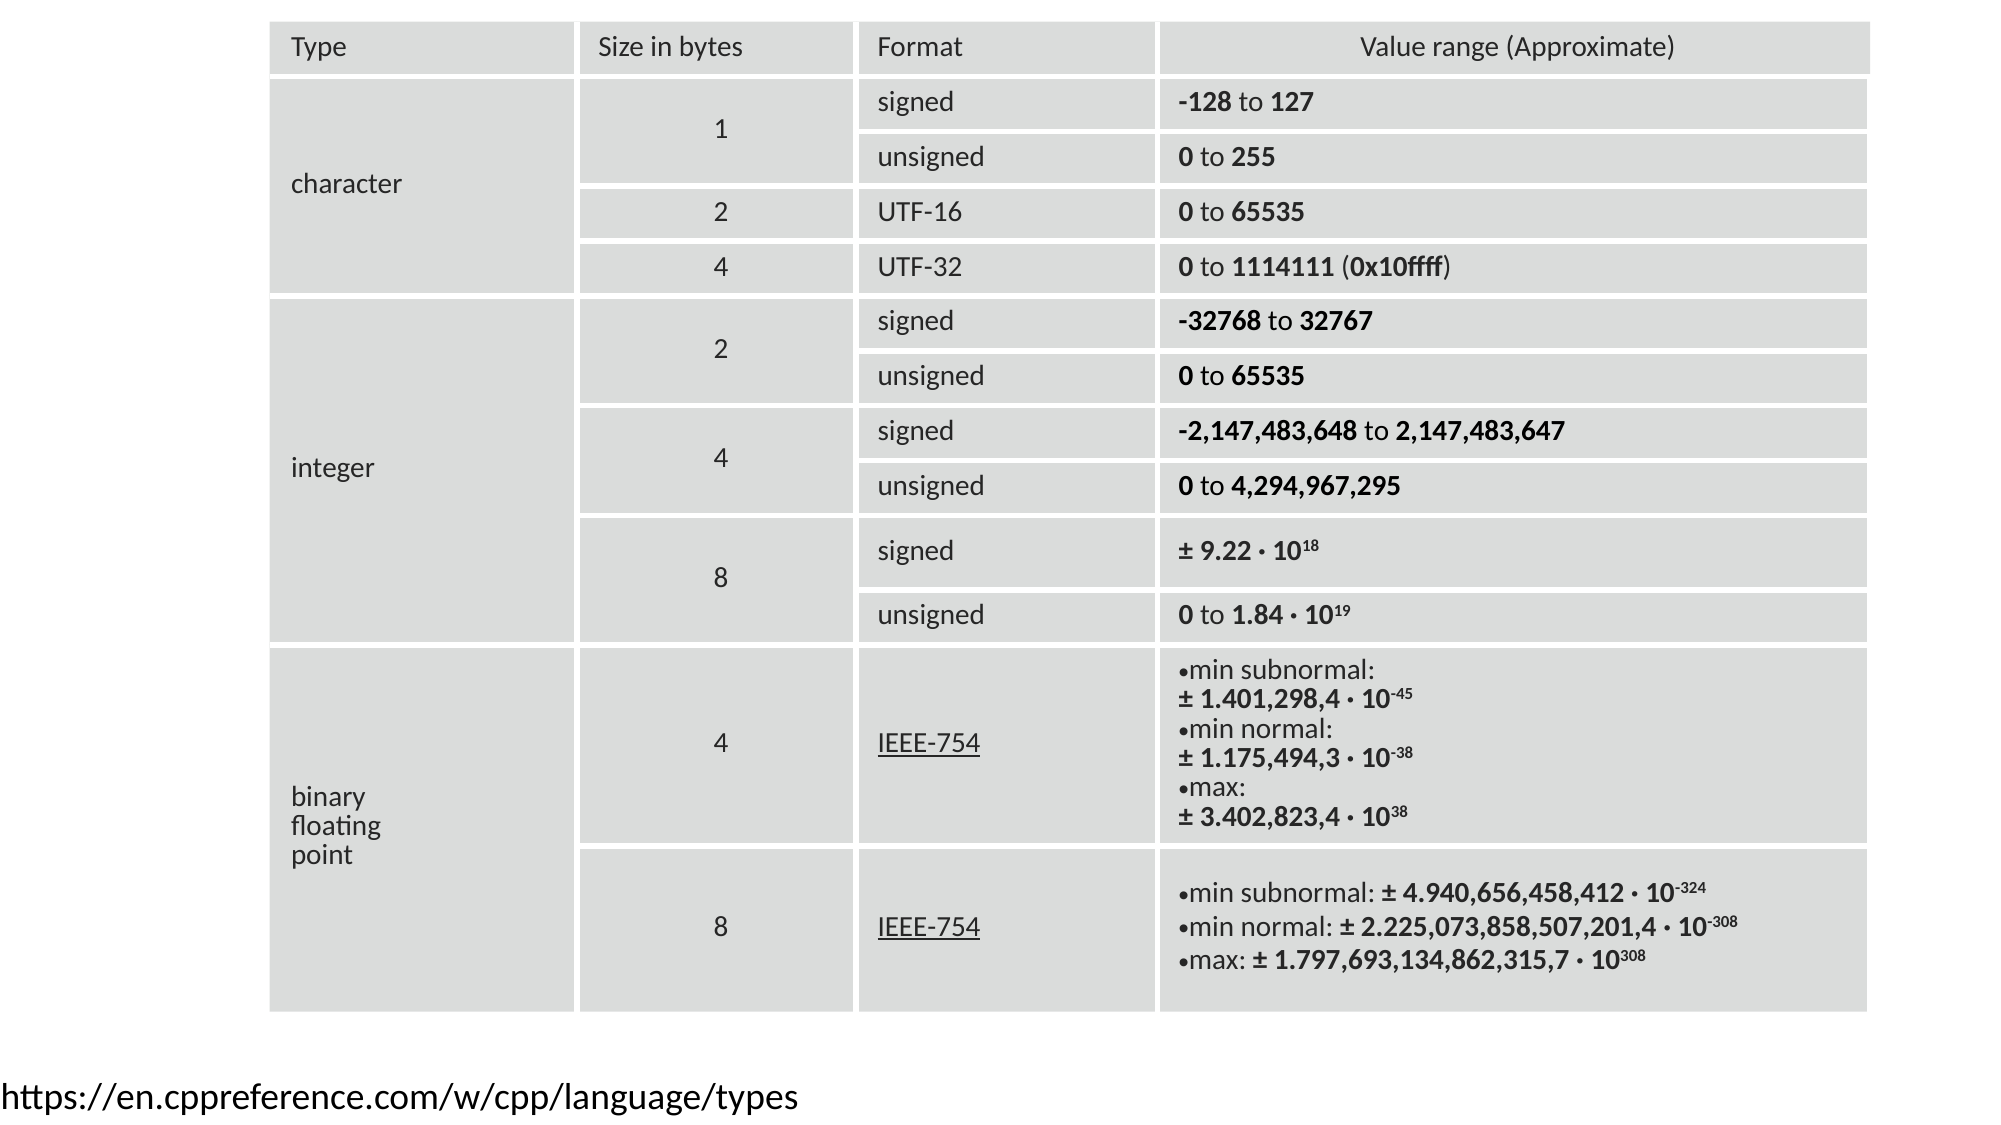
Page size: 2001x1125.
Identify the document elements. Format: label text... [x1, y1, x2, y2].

table_cell binary floating point [270, 648, 574, 1012]
table_cell signed [859, 518, 1155, 587]
table_header Type [270, 22, 574, 74]
table_cell unsigned [859, 354, 1155, 403]
table_cell signed [859, 299, 1155, 348]
table_cell 8 [580, 518, 853, 642]
table_header Value range (Approximate) [1160, 22, 1870, 74]
table_cell character [270, 79, 574, 293]
table_header Format [859, 22, 1155, 74]
table_cell 0 to 4,294,967,295 [1160, 463, 1867, 513]
table_cell 1 [580, 79, 853, 183]
table_cell UTF-32 [859, 244, 1155, 293]
table_cell 8 [580, 849, 853, 1012]
table_cell IEEE-754 [859, 648, 1155, 843]
table_cell signed [859, 79, 1155, 129]
table_cell -2,147,483,648 to 2,147,483,647 [1160, 408, 1867, 458]
table_cell signed [859, 408, 1155, 458]
table_cell unsigned [859, 593, 1155, 642]
table_cell 4 [580, 408, 853, 513]
table_cell min subnormal: ± 1.401,298,4 · 10-45 min normal: ± 1.175,494,3 · 10-38 max: ± 3.402,823,4 · 1038 [1160, 648, 1867, 843]
table_cell unsigned [859, 463, 1155, 513]
table_cell min subnormal: ± 4.940,656,458,412 · 10-324 min normal: ± 2.225,073,858,507,201,4 · 10-﻿308 max: ± 1.797,693,134,862,315,7 · 10308 [1160, 849, 1867, 1012]
table_cell -32768 to 32767 [1160, 299, 1867, 348]
table_cell 4 [580, 648, 853, 843]
table_cell integer [270, 299, 574, 642]
table_cell unsigned [859, 134, 1155, 183]
table_cell 0 to 255 [1160, 134, 1867, 183]
table_cell ± 9.22 · 1018 [1160, 518, 1867, 587]
table_cell 4 [580, 244, 853, 293]
table_cell UTF-16 [859, 189, 1155, 238]
table_cell 0 to 1114111 (0x10ffff) [1160, 244, 1867, 293]
table_cell 0 to 65535 [1160, 189, 1867, 238]
table_cell IEEE-754 [859, 849, 1155, 1012]
table_header Size in bytes [580, 22, 853, 74]
table_cell -128 to 127 [1160, 79, 1867, 129]
table_cell 0 to 65535 [1160, 354, 1867, 403]
table_cell 0 to 1.84 · 1019 [1160, 593, 1867, 642]
table_cell 2 [580, 189, 853, 238]
table_cell 2 [580, 299, 853, 403]
text_box https://en.cppreference.com/w/cpp/language/types [0, 1064, 986, 1125]
